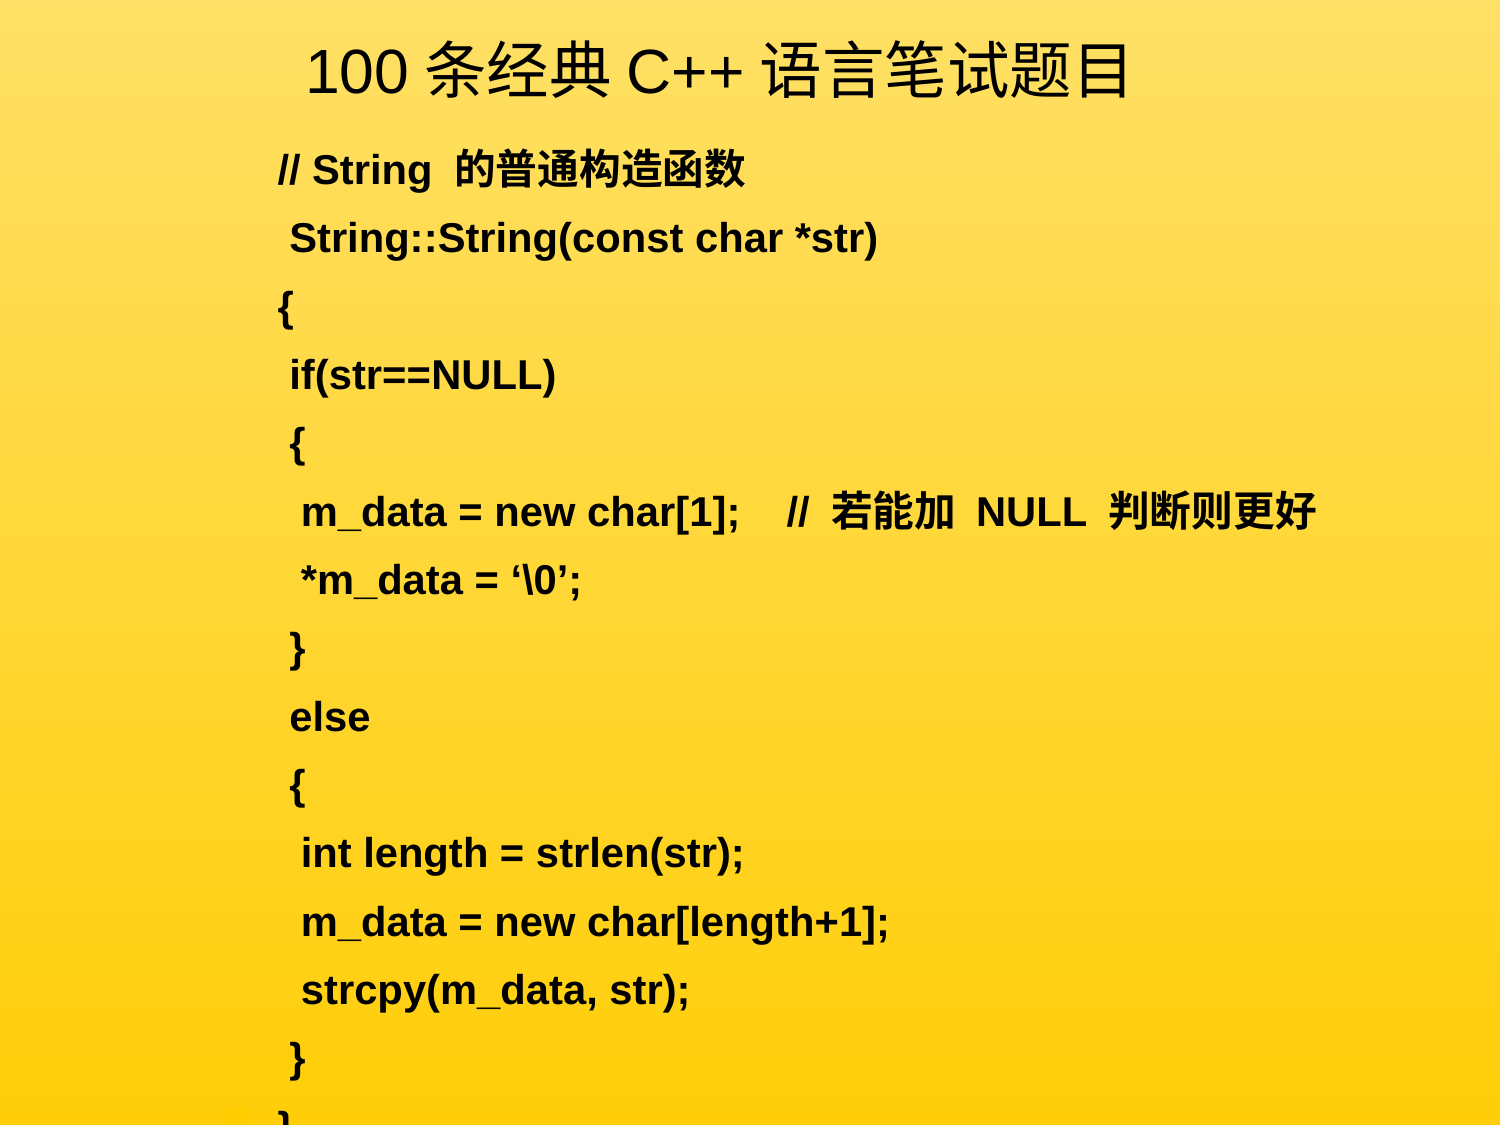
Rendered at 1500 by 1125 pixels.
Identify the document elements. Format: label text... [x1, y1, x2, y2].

title 100条经典C++语言笔试题目 [24, 0, 1150, 138]
list // String 的普通构造函数 String::String(const char *str) { if(str==NULL) { m_data = new char[1]; // 若能加 NULL 判断则更好 *m_data = ‘\0’; } else { int length = strlen(str); m_data = new char[length+1]; strcpy(m_data, str); } } [206, 125, 1482, 901]
